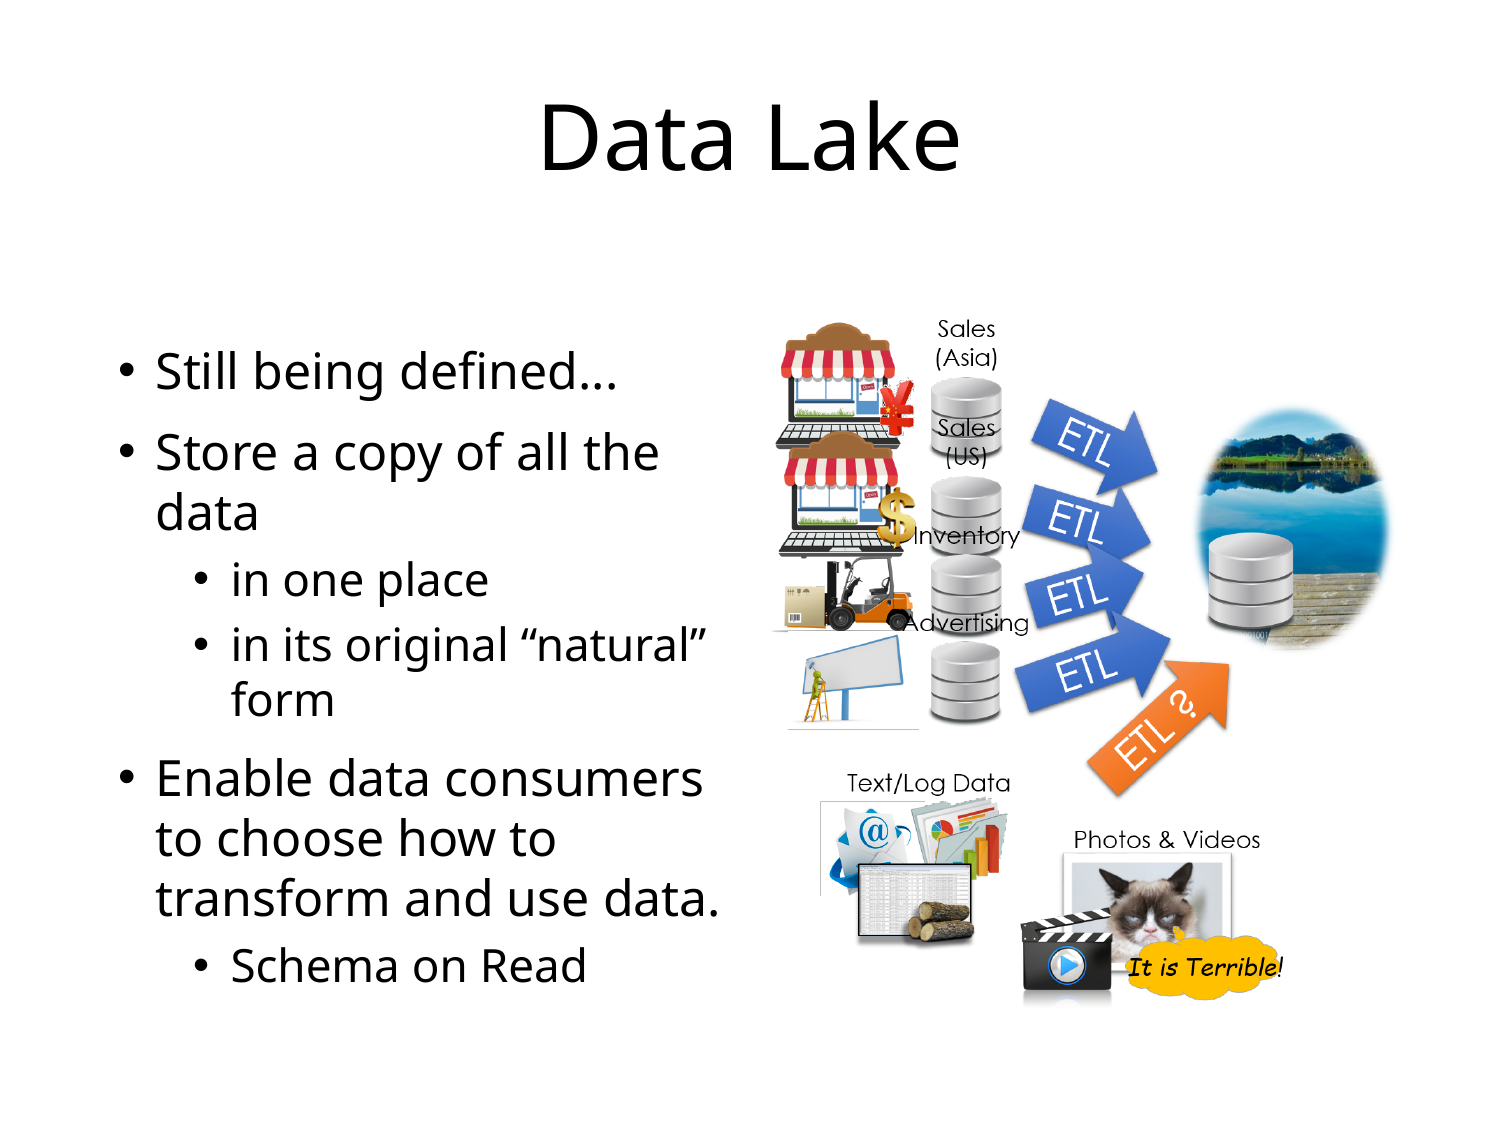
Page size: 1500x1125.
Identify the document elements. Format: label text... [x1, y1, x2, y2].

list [759, 305, 1397, 1008]
title Data Lake [103, 31, 1397, 249]
list Still being defined... Store a copy of all the data in one place in its original “natural” form Enable data consumers to choose how to transform and use data. Schema on Read [103, 331, 741, 1014]
